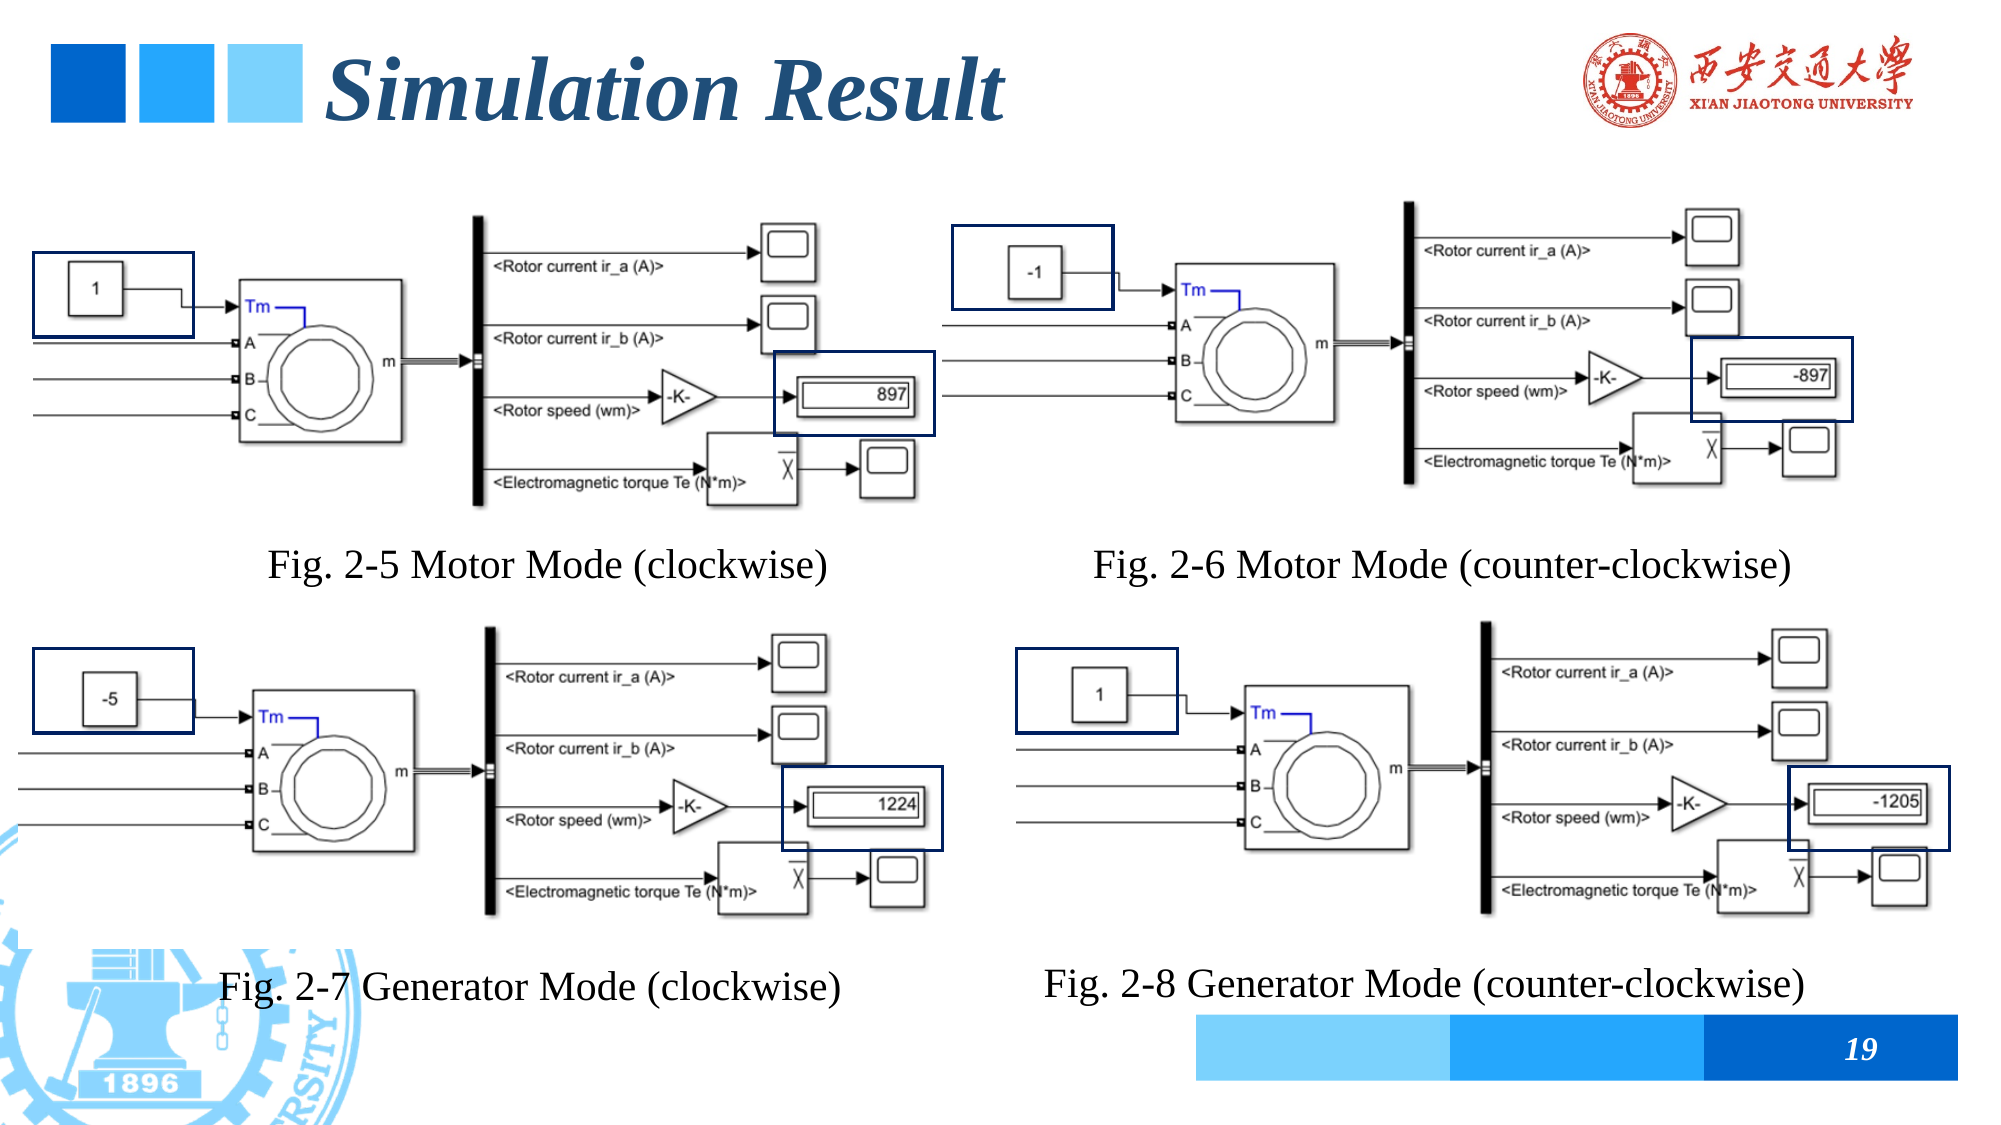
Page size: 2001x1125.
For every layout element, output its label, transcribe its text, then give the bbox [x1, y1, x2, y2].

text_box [18, 612, 1936, 949]
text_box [253, 529, 1807, 596]
picture [0, 789, 366, 1125]
text_box Simulation Result [309, 23, 1114, 148]
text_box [204, 948, 1820, 1017]
text_box [1936, 765, 1951, 852]
slide_number 19 [1442, 1017, 1893, 1077]
picture [1583, 33, 1913, 128]
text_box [33, 162, 1853, 530]
